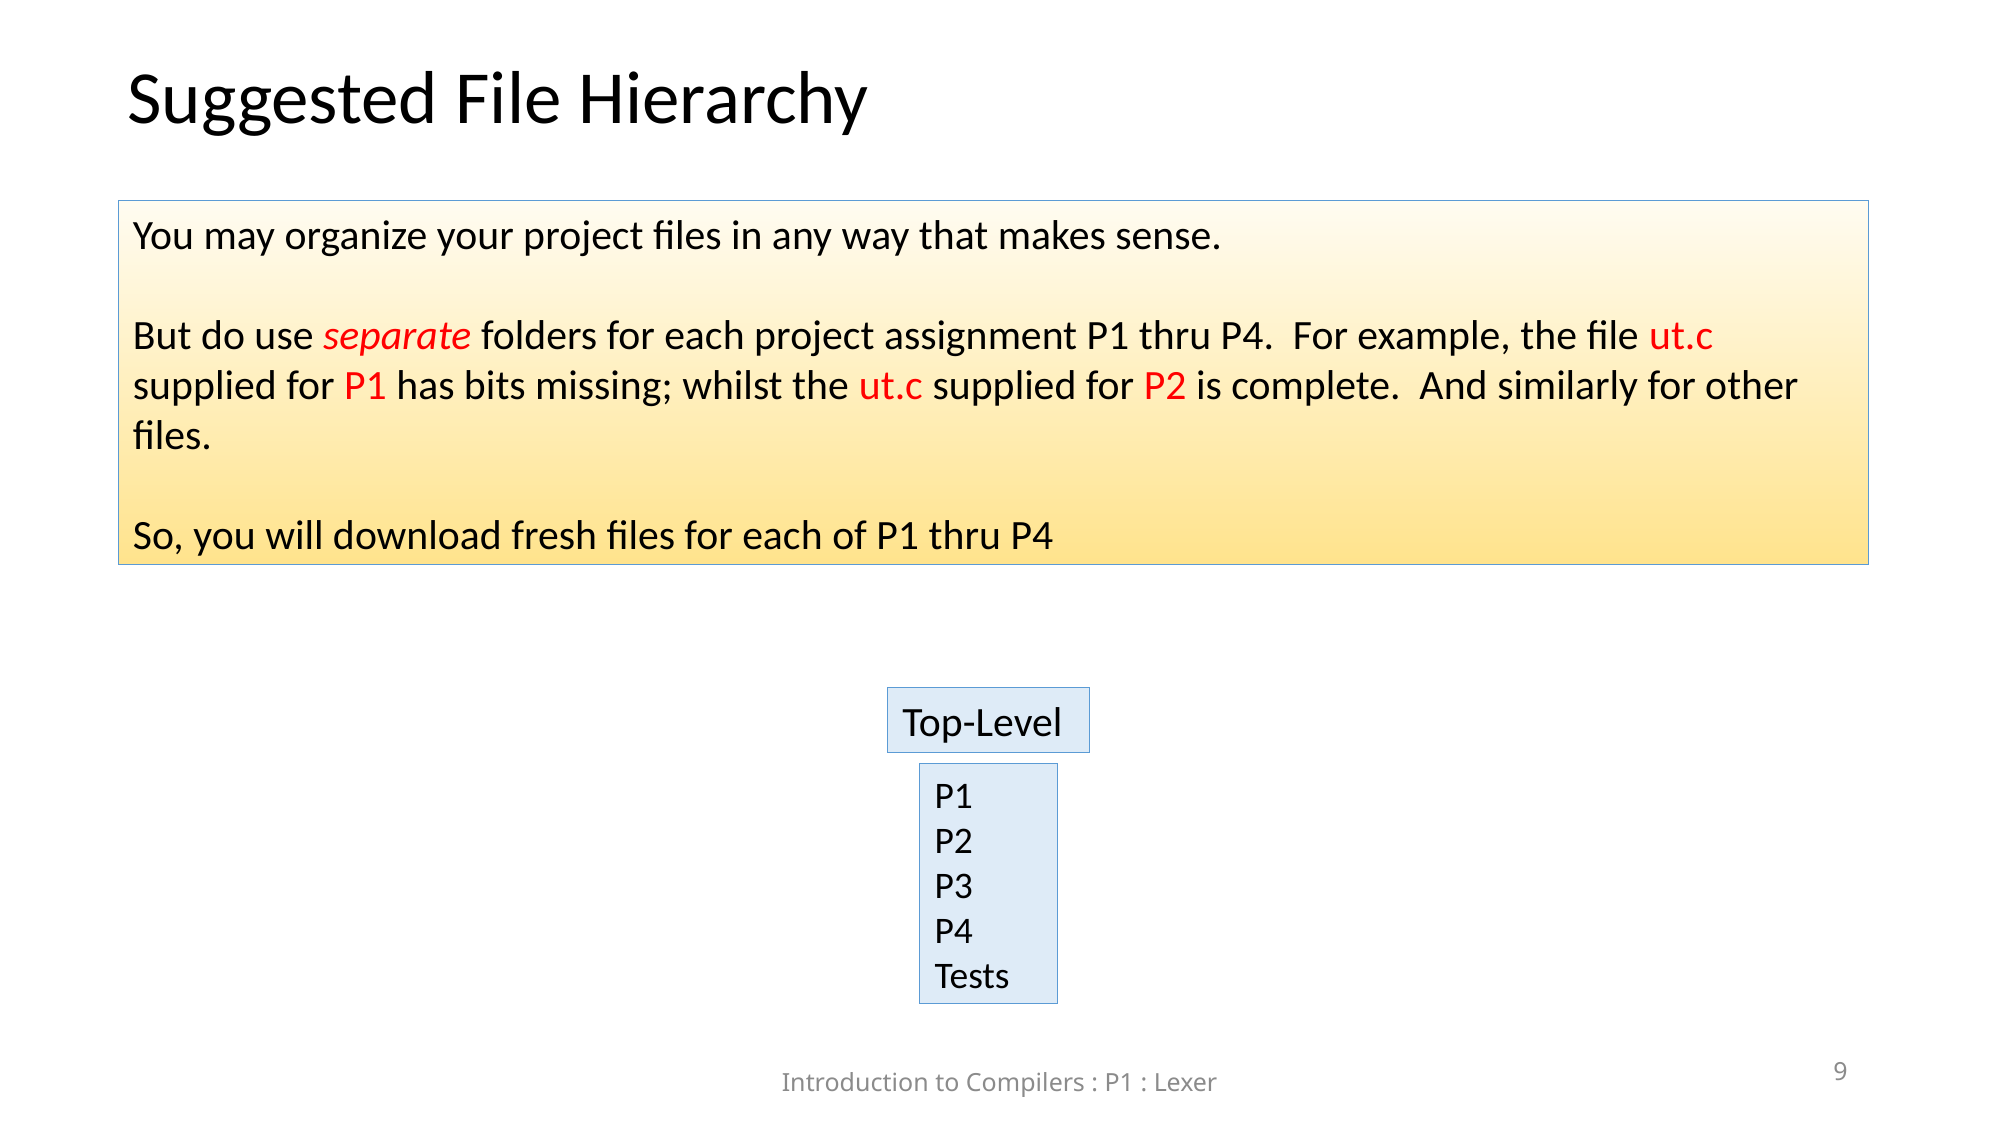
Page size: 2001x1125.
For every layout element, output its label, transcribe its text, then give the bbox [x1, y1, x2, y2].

text_box P1 P2 P3 P4 Tests [919, 763, 1058, 1004]
text_box Suggested File Hierarchy [112, 41, 1021, 146]
text_box Top-Level [887, 687, 1090, 753]
text_box You may organize your project files in any way that makes sense. But do use separate folders for each project assignment P1 thru P4. For example, the file ut.c supplied for P1 has bits missing; whilst the ut.c supplied for P2 is complete. And similarly for other files. So, you will download fresh files for each of P1 thru P4 [118, 200, 1869, 565]
footer Introduction to Compilers : P1 : Lexer [662, 1051, 1338, 1112]
slide_number 9 [1412, 1042, 1863, 1103]
